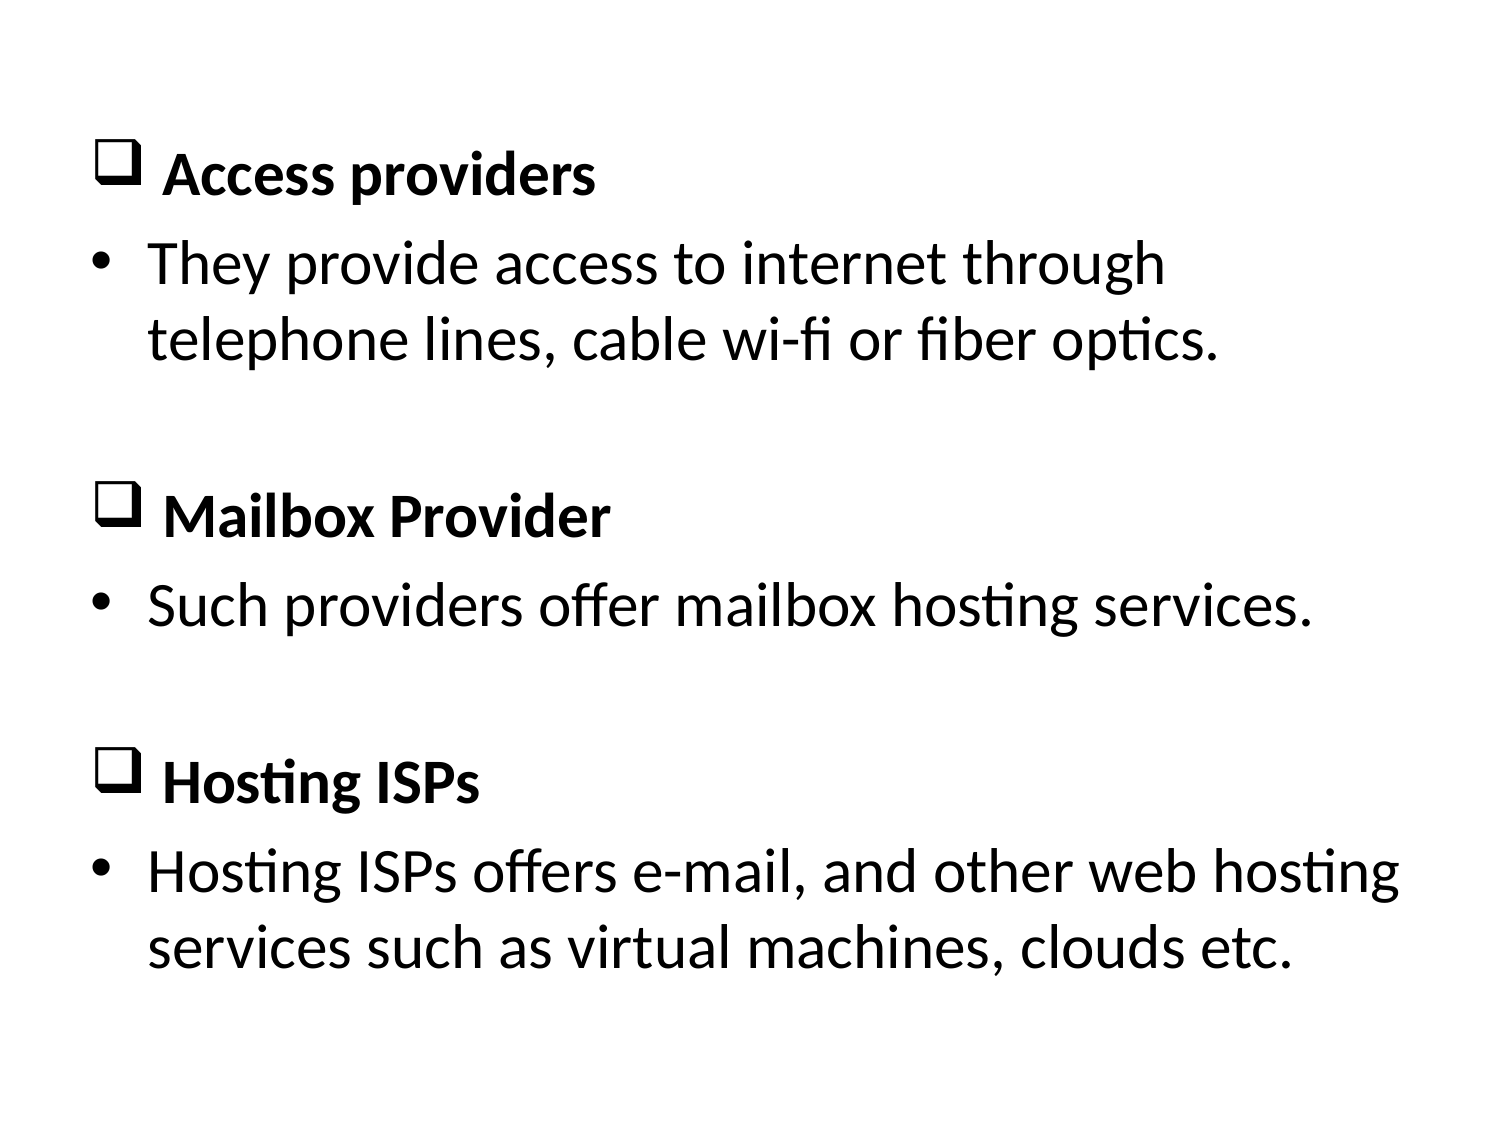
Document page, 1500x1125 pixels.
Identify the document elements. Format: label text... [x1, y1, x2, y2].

list Access providers They provide access to internet through telephone lines, cable wi-fi or fiber optics. Mailbox Provider Such providers offer mailbox hosting services. Hosting ISPs Hosting ISPs offers e-mail, and other web hosting services such as virtual machines, clouds etc. [75, 125, 1425, 1005]
